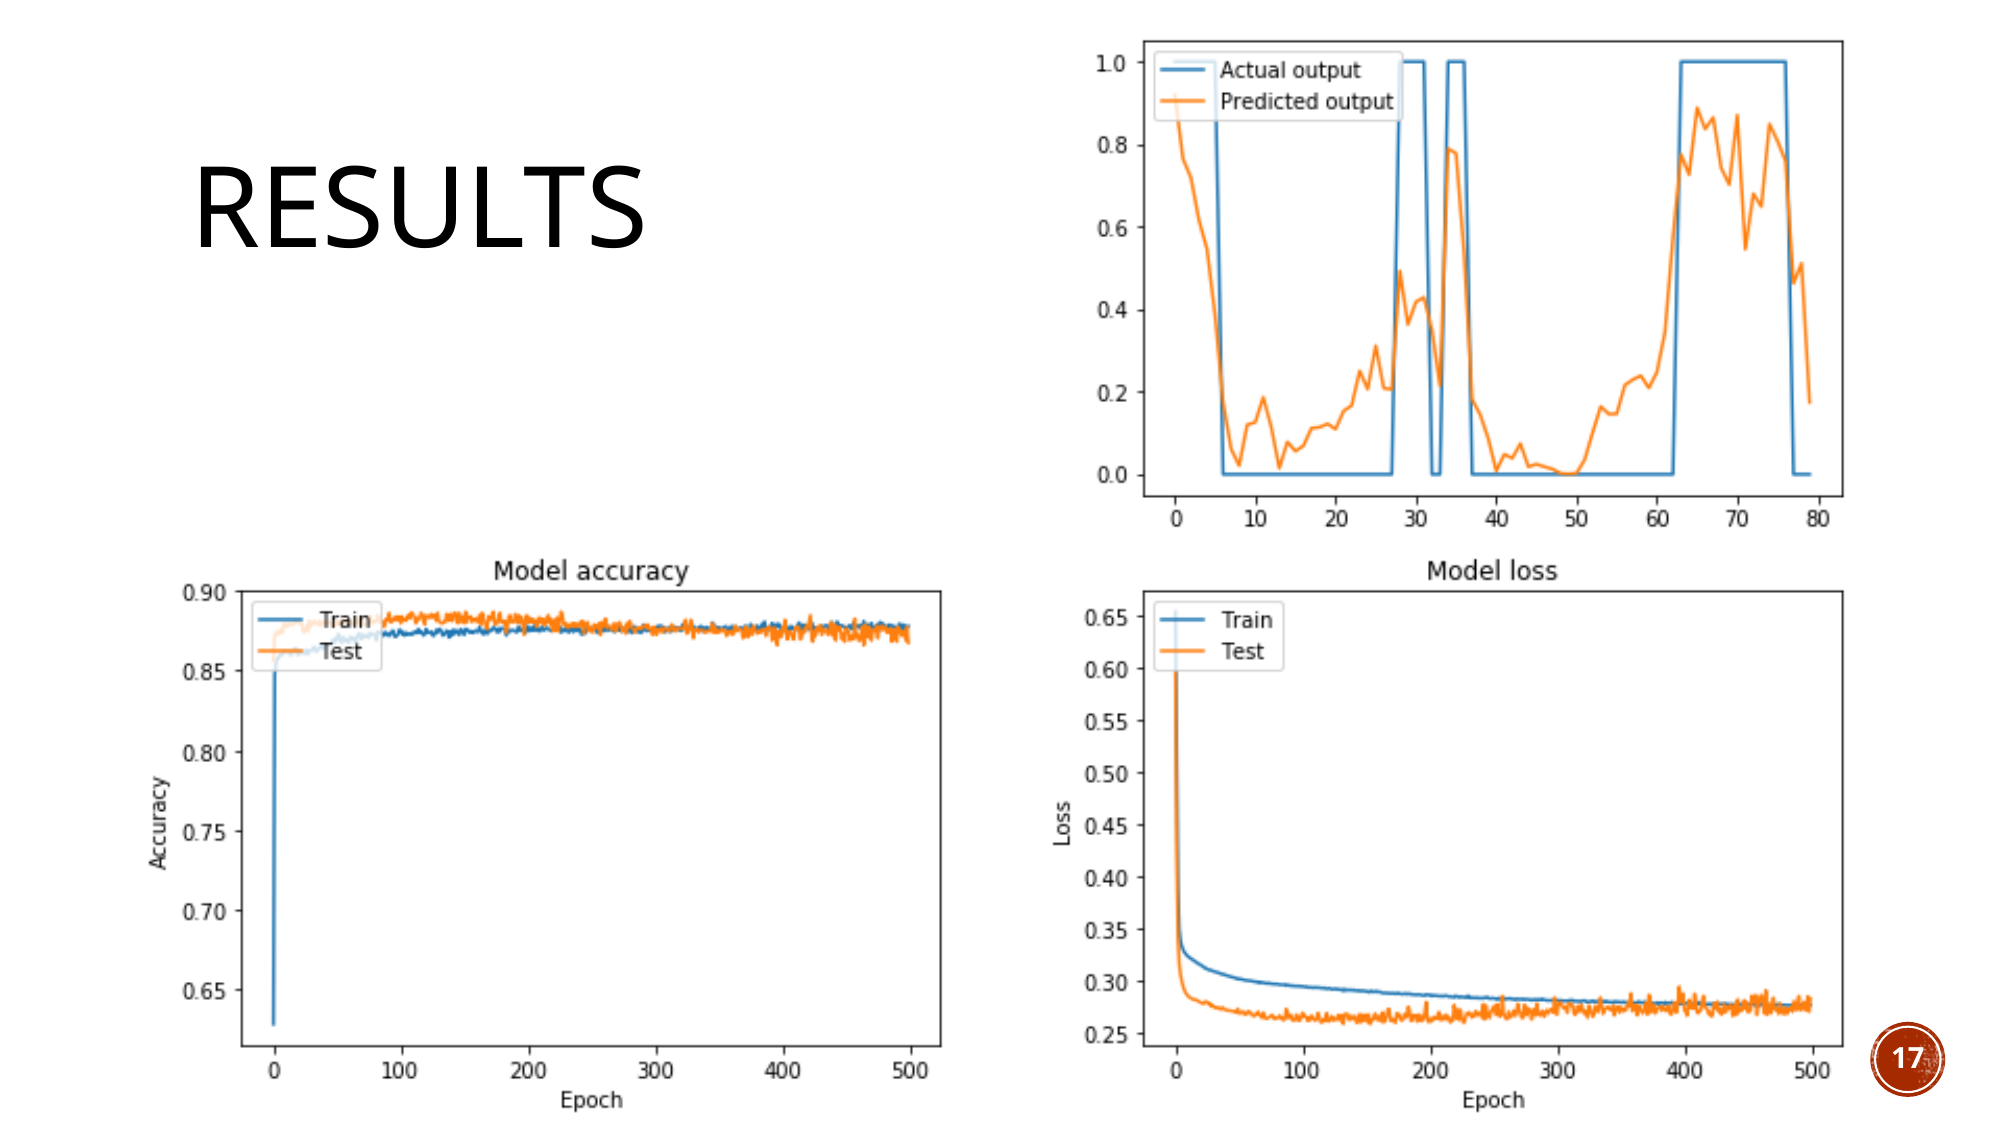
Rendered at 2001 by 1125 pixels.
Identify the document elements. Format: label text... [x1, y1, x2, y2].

title Results [175, 79, 1080, 344]
picture [1039, 20, 1863, 1125]
slide_number 17 [1863, 1028, 1961, 1089]
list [140, 549, 959, 1124]
